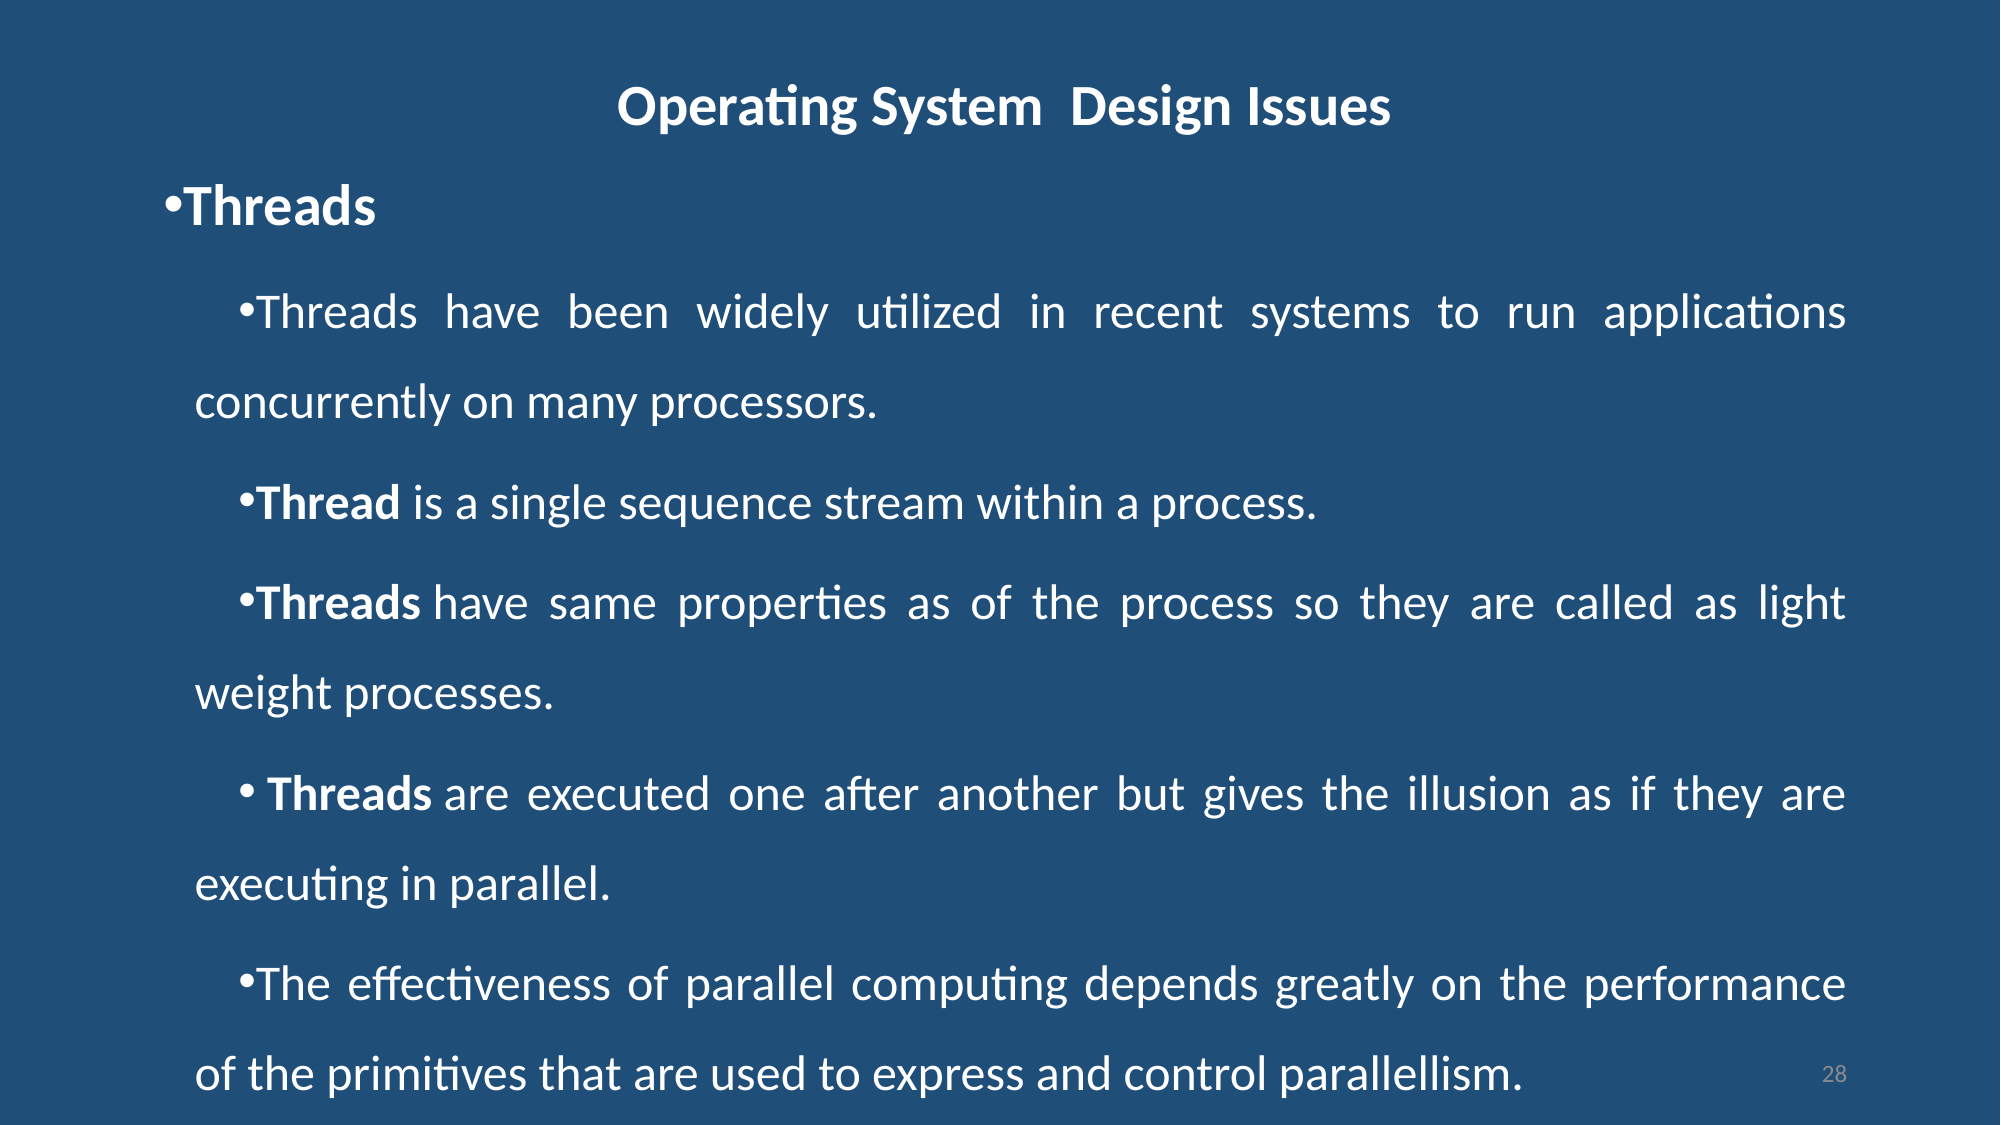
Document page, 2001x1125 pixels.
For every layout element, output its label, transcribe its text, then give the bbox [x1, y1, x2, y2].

title Operating System Design Issues [142, 72, 1868, 140]
list Threads Threads have been widely utilized in recent systems to run applications concurrently on many processors. Thread is a single sequence stream within a process. Threads have same properties as of the process so they are called as light weight processes. Threads are executed one after another but gives the illusion as if they are executing in parallel. The effectiveness of parallel computing depends greatly on the performance of the primitives that are used to express and control parallellism. [88, 168, 1863, 1125]
slide_number 28 [1412, 1042, 1863, 1103]
